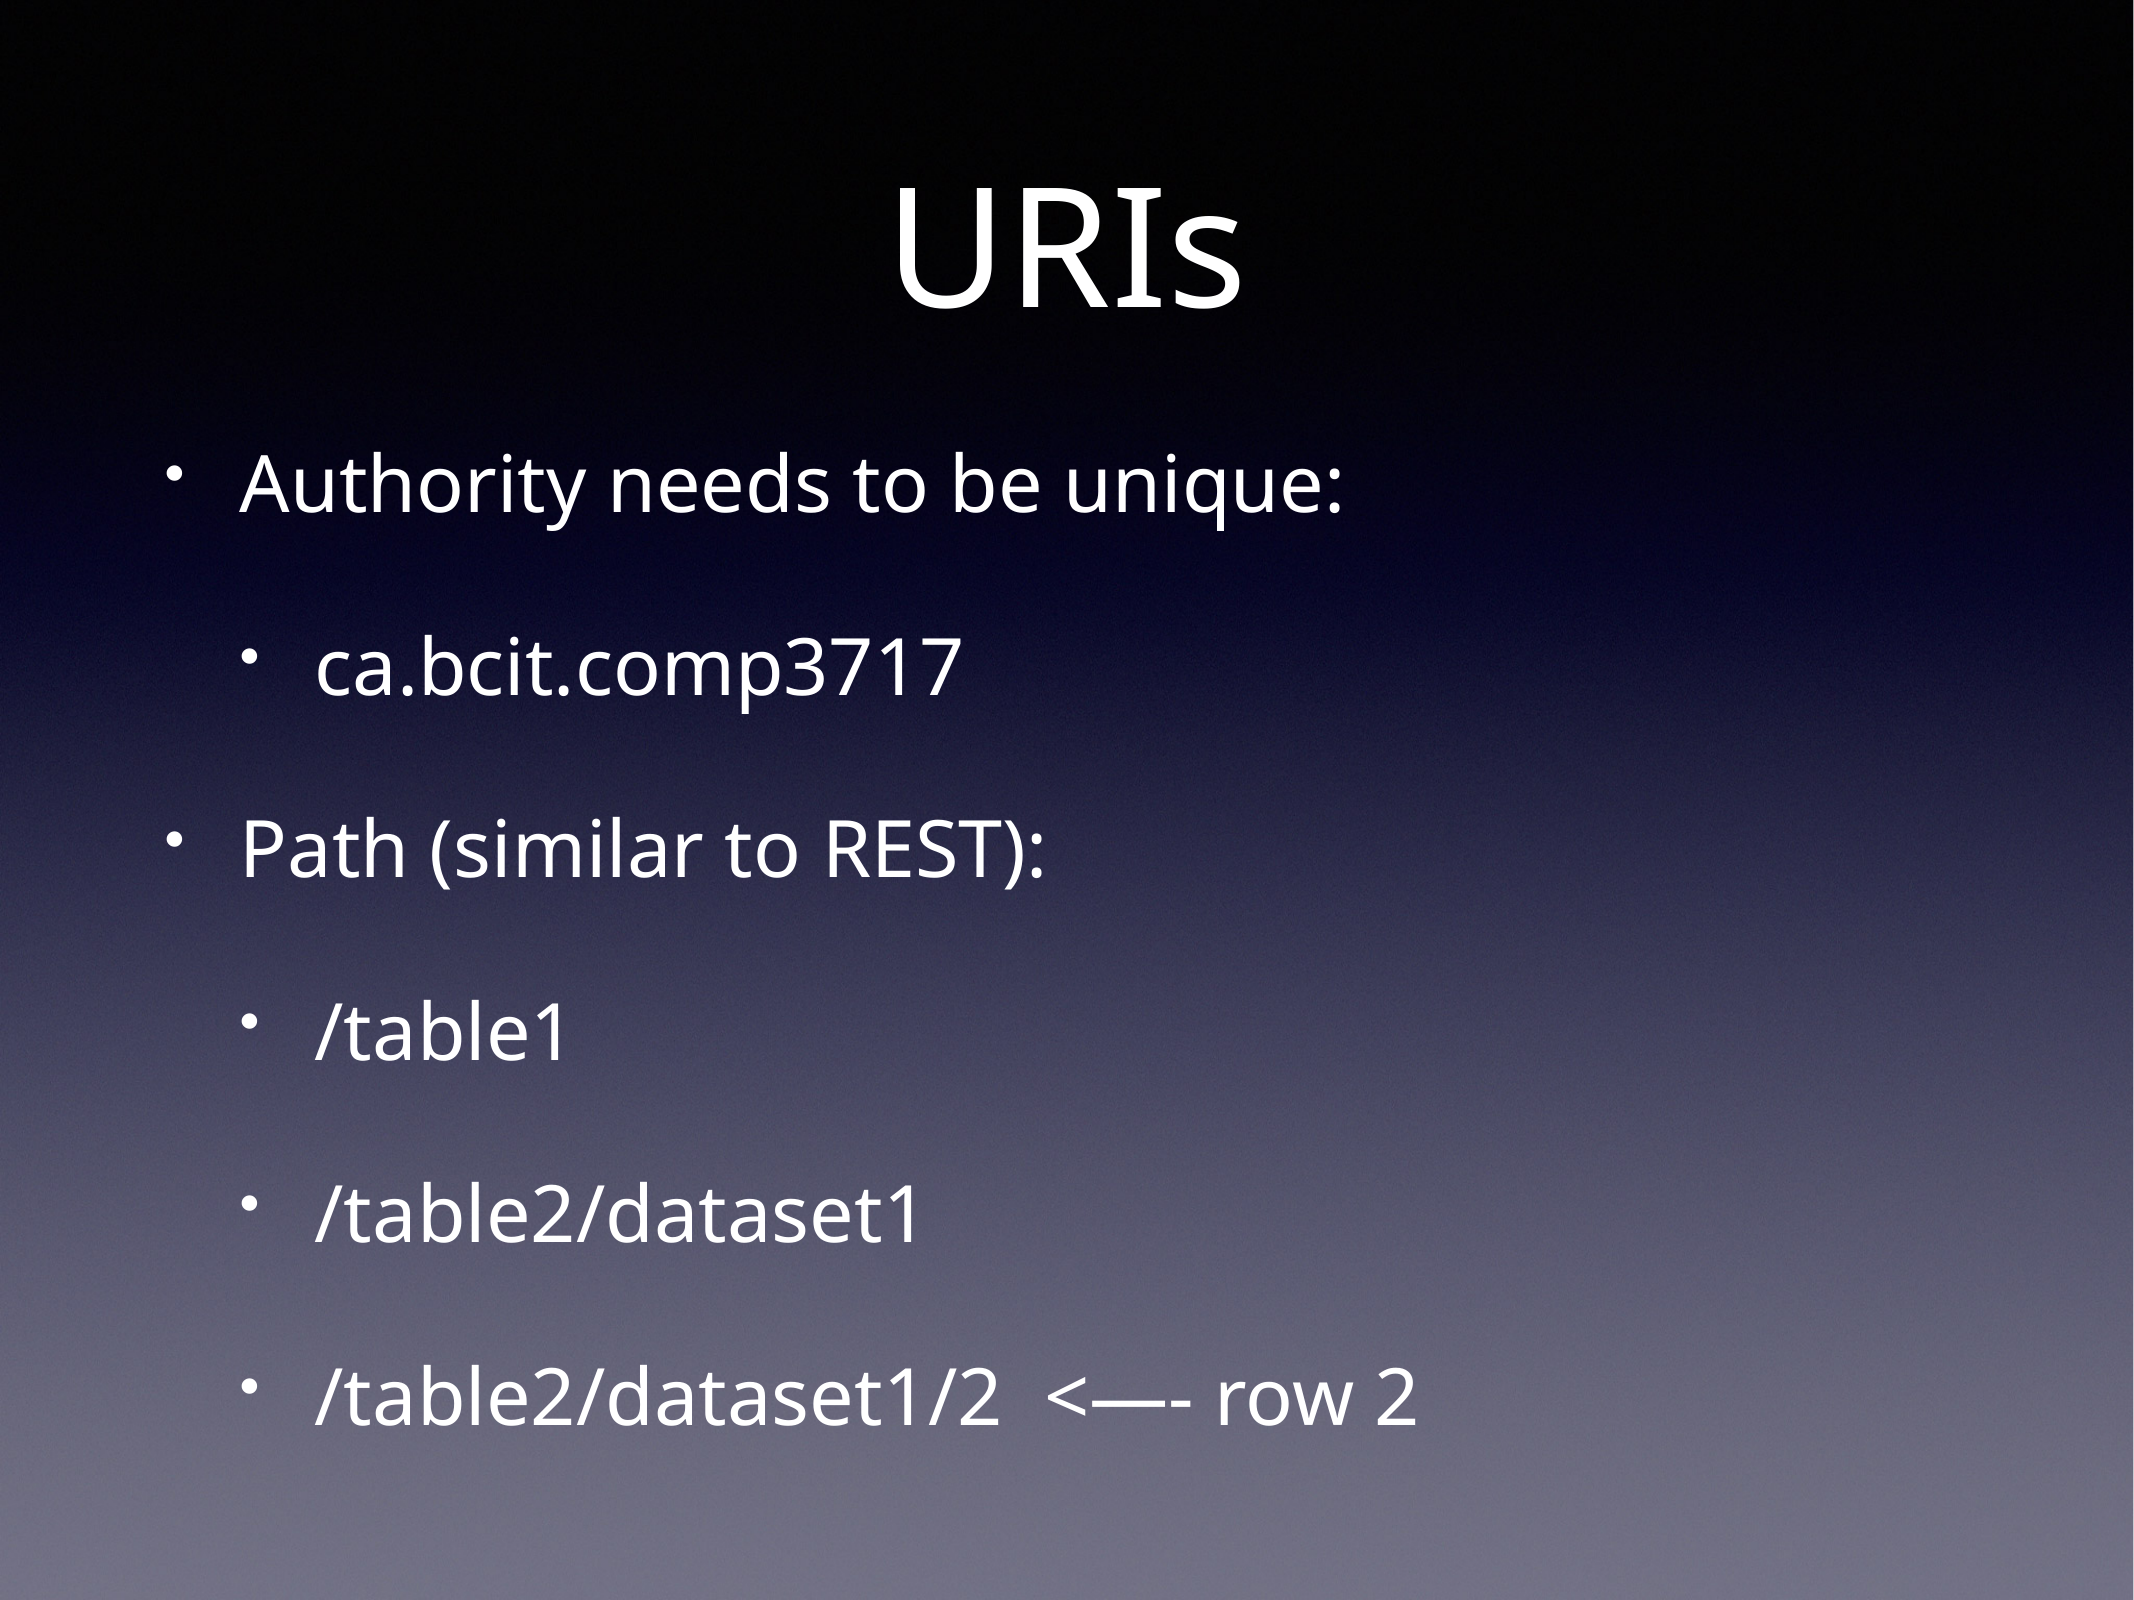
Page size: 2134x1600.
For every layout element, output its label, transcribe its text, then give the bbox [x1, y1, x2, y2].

title URIs [155, 66, 1978, 416]
picture [0, 0, 2134, 1600]
list Authority needs to be unique: ca.bcit.comp3717 Path (similar to REST): /table1 /table2/dataset1 /table2/dataset1/2 <—- row 2 [155, 424, 1978, 1457]
